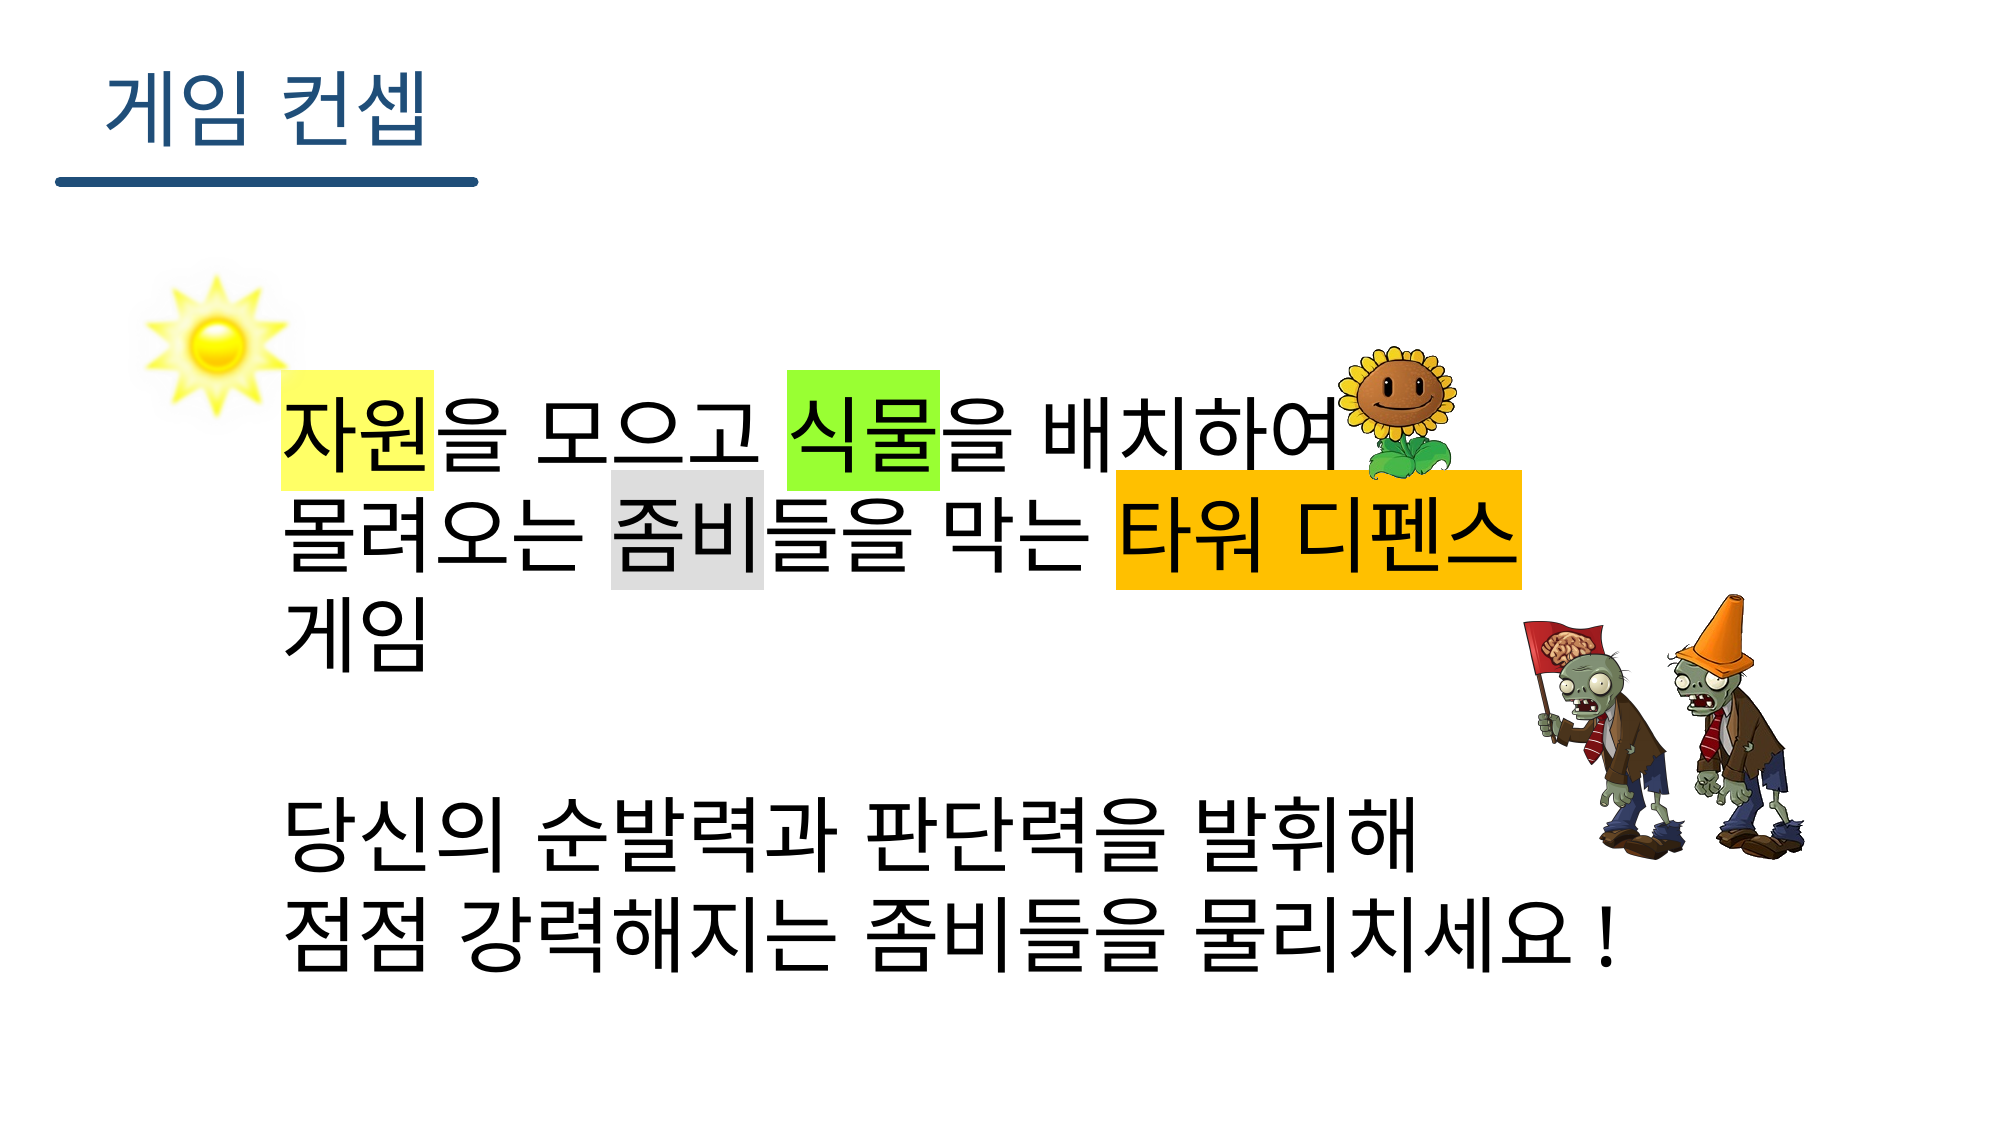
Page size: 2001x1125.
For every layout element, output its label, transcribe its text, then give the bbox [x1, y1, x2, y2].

text_box 게임 컨셉 [87, 49, 447, 165]
text_box 자원을 모으고 식물을 배치하여 몰려오는 좀비들을 막는 타워 디펜스 게임 당신의 순발력과 판단력을 발휘해 점점 강력해지는 좀비들을 물리치세요! [266, 375, 1700, 991]
picture [1456, 593, 1805, 860]
picture [128, 257, 306, 435]
picture [1338, 346, 1457, 480]
